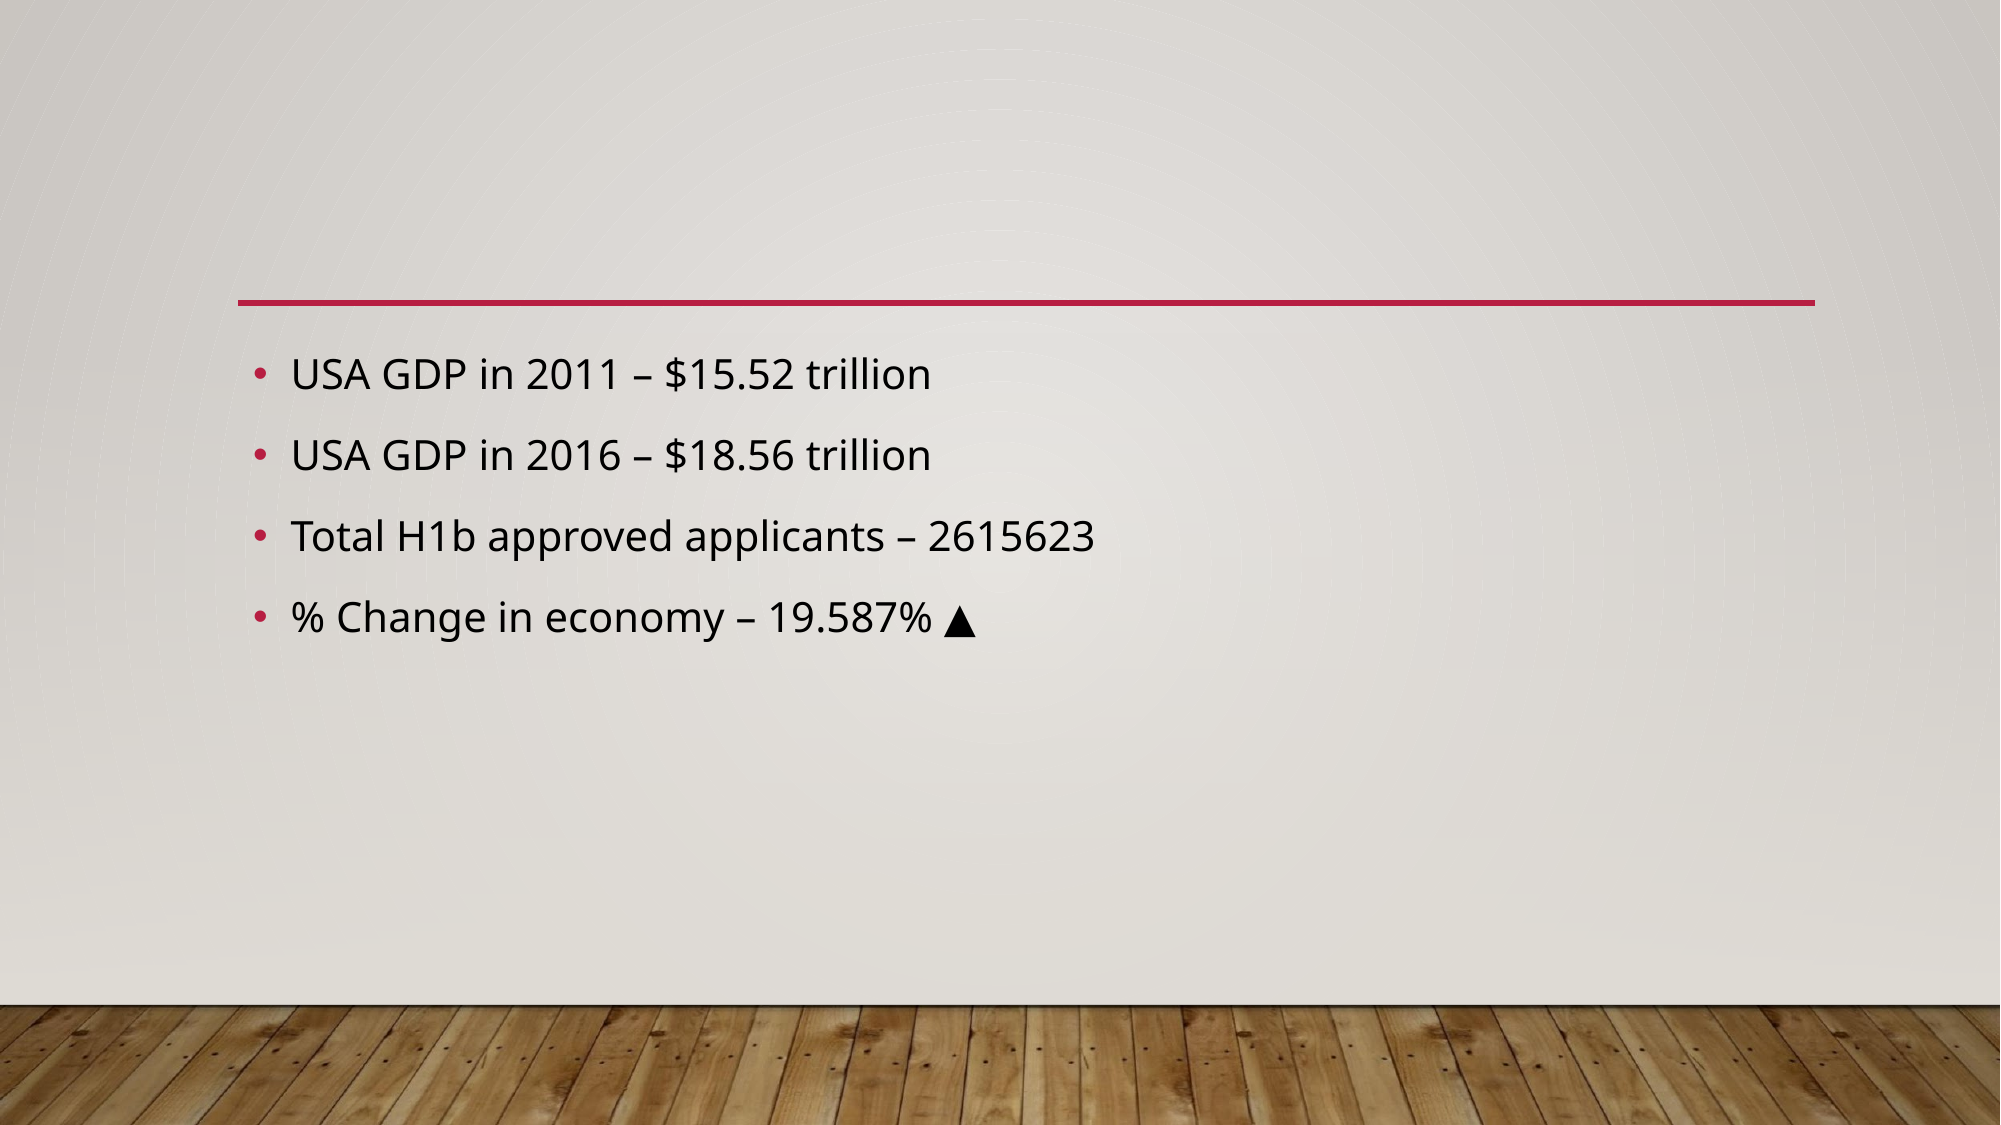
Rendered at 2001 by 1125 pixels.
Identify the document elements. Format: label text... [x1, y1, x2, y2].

picture [0, 1005, 2000, 1125]
list USA GDP in 2011 – $15.52 trillion USA GDP in 2016 – $18.56 trillion Total H1b approved applicants – 2615623 % Change in economy – 19.587% ▲ [238, 330, 1814, 897]
